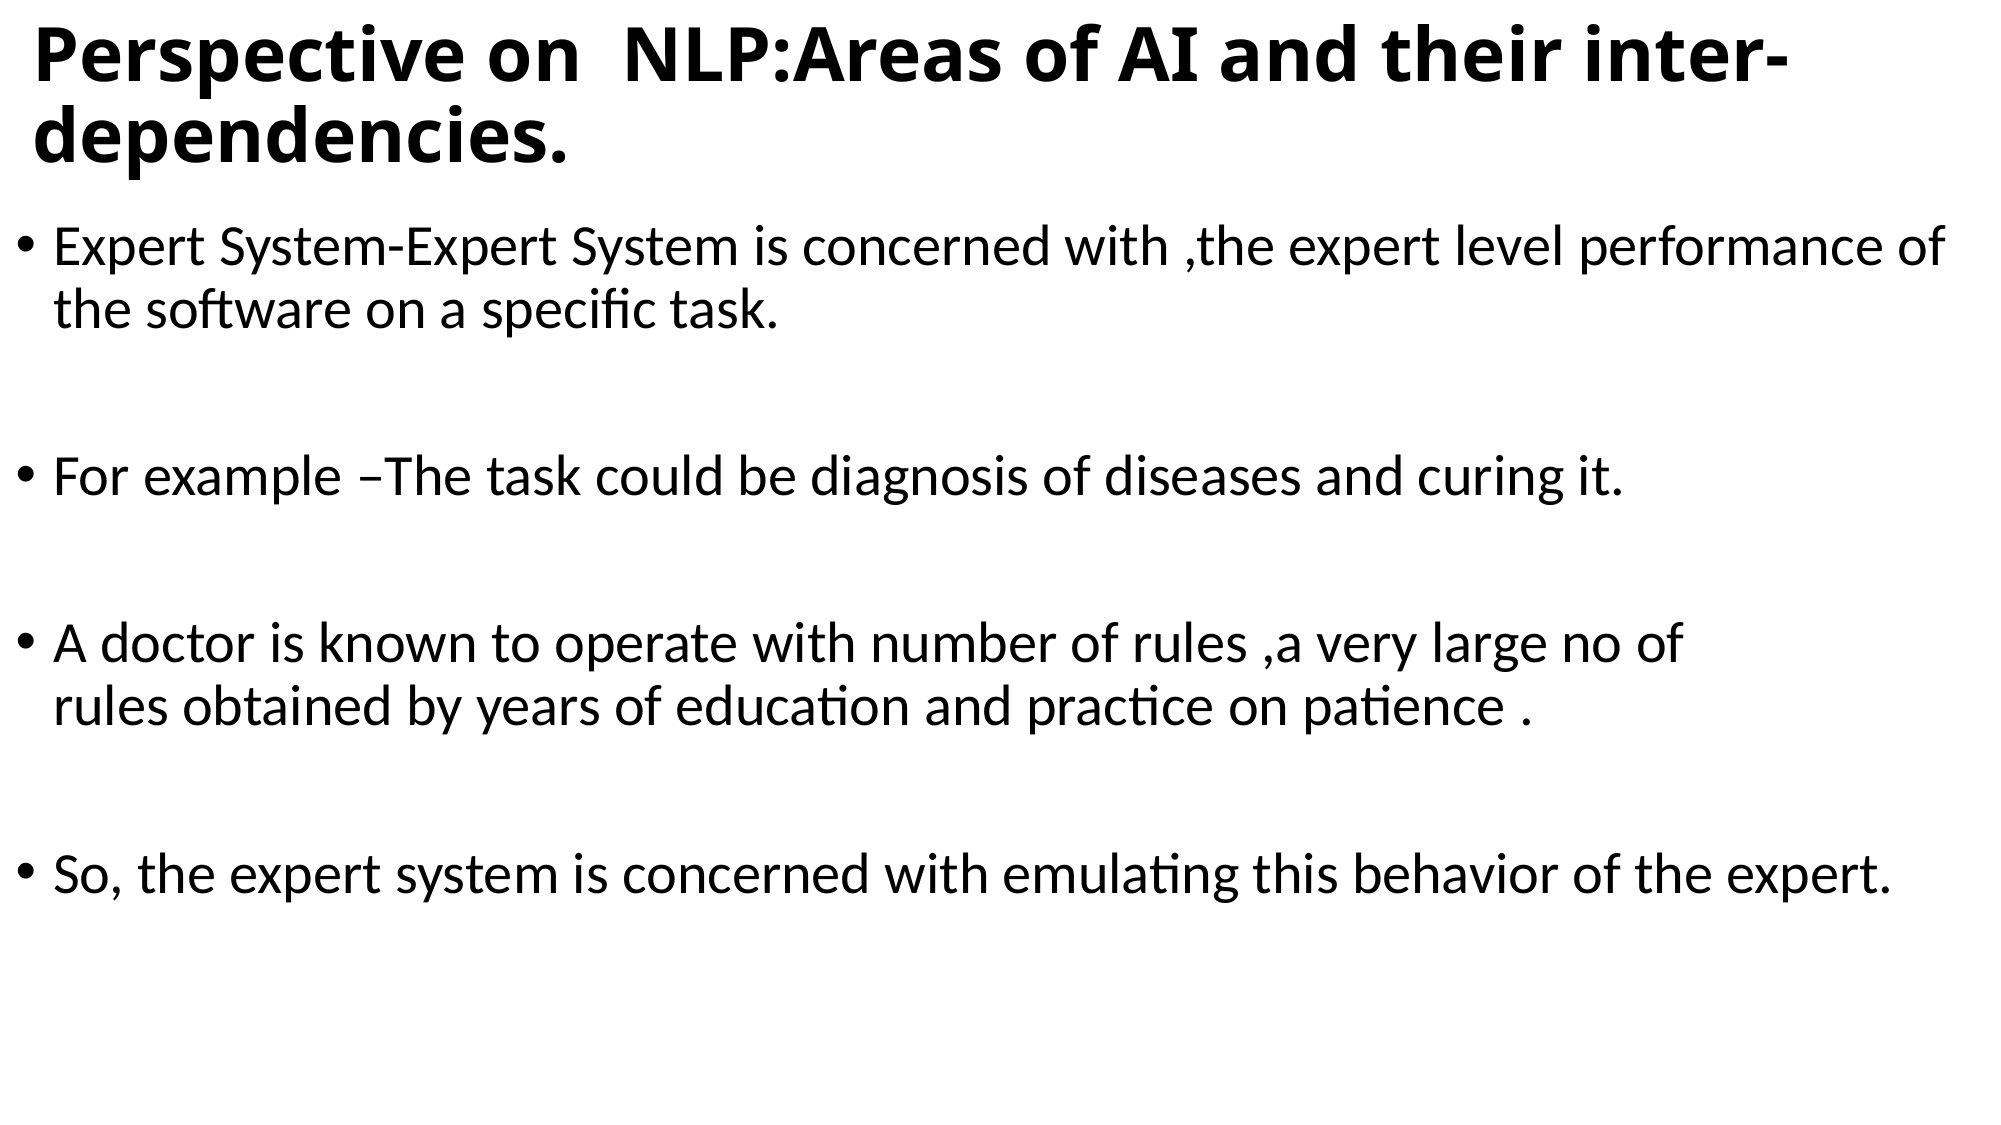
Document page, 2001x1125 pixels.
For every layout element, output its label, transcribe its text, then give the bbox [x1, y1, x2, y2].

title Perspective on NLP:Areas of AI and their inter-dependencies. [17, 0, 2000, 207]
list Expert System-Expert System is concerned with ,the expert level performance of the software on a specific task. For example –The task could be diagnosis of diseases and curing it. A doctor is known to operate with number of rules ,a very large no of rules obtained by years of education and practice on patience . So, the expert system is concerned with emulating this behavior of the expert. [0, 207, 2000, 1085]
